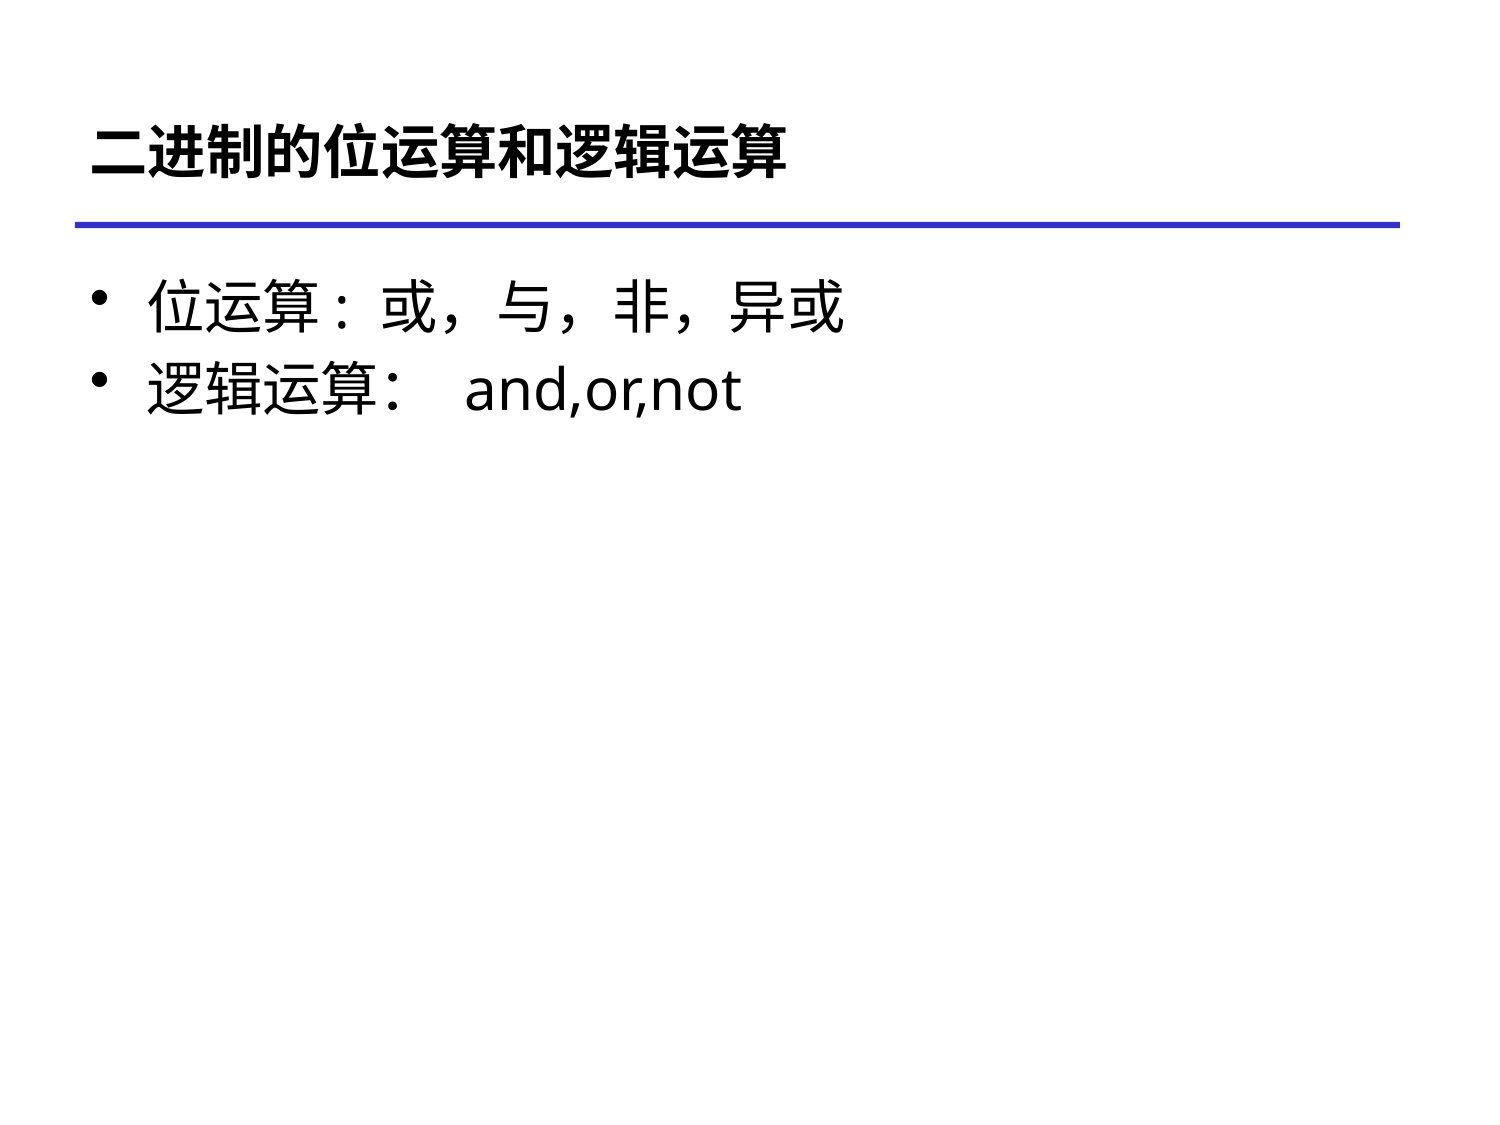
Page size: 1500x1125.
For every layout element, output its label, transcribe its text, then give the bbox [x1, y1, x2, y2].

title 二进制的位运算和逻辑运算 [74, 74, 1401, 226]
list 位运算: 或，与，非，异或 逻辑运算： and,or,not [74, 262, 1438, 988]
